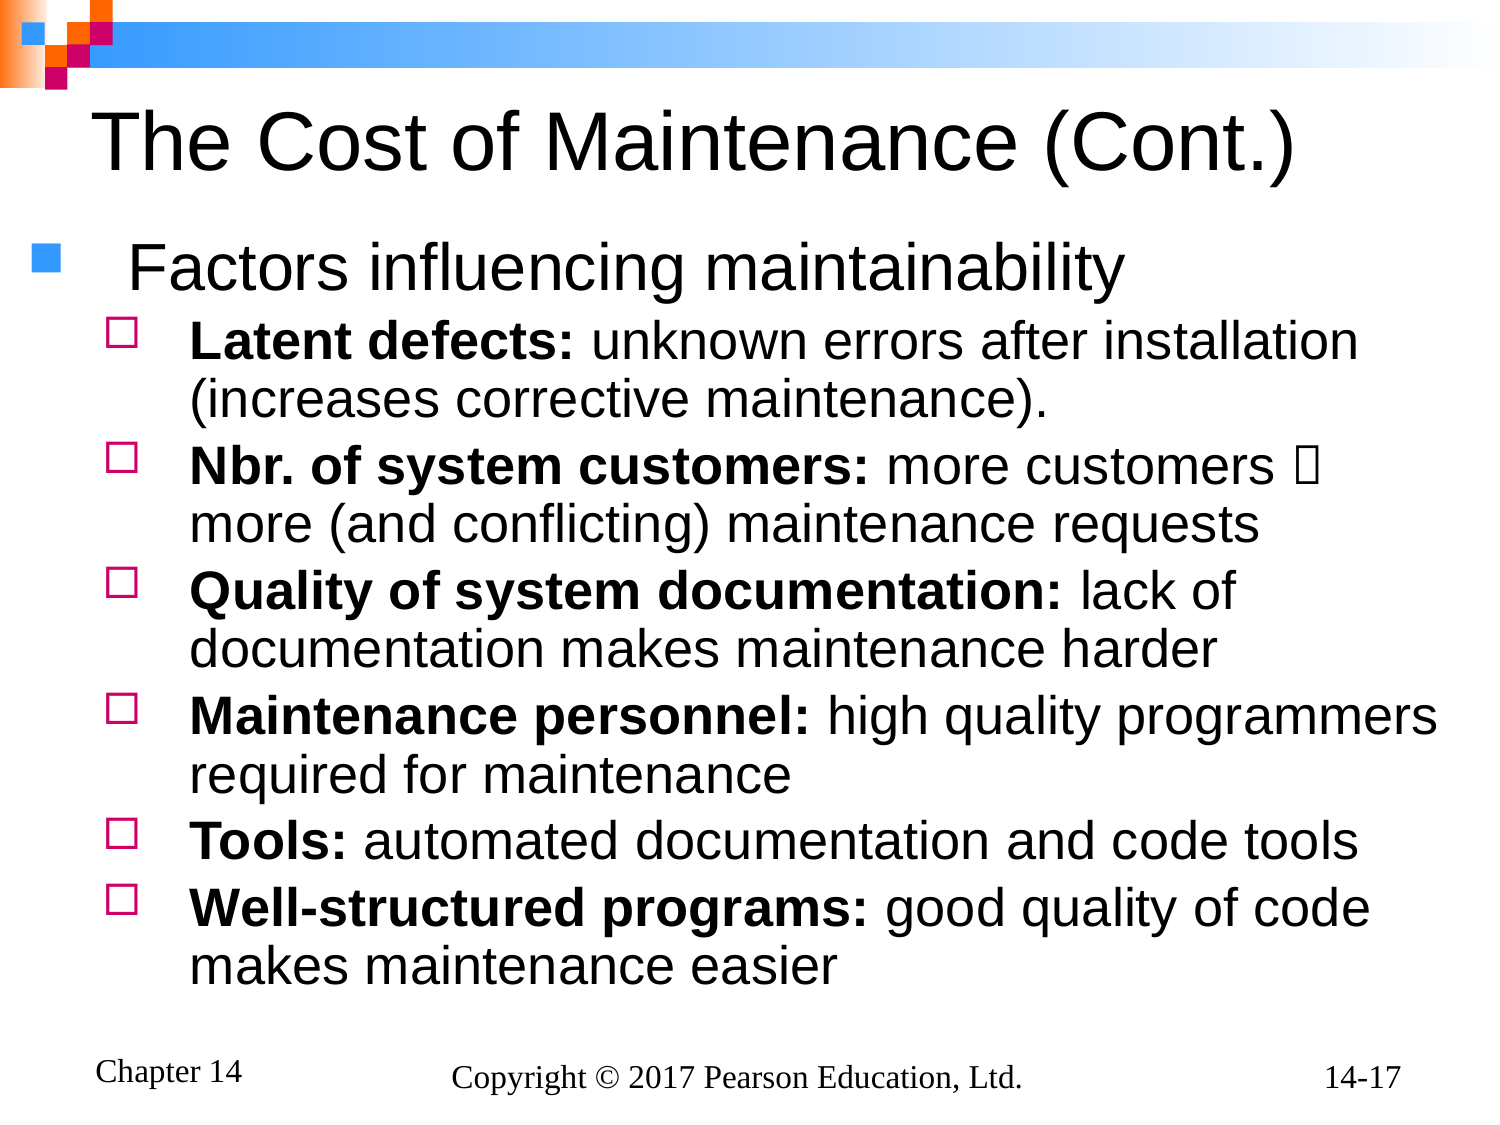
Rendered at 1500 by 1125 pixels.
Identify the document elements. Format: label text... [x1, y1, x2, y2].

list Factors influencing maintainability Latent defects: unknown errors after installation (increases corrective maintenance). Nbr. of system customers: more customers  more (and conflicting) maintenance requests Quality of system documentation: lack of documentation makes maintenance harder Maintenance personnel: high quality programmers required for maintenance Tools: automated documentation and code tools Well-structured programs: good quality of code makes maintenance easier [12, 224, 1463, 950]
title The Cost of Maintenance (Cont.) [75, 50, 1425, 224]
